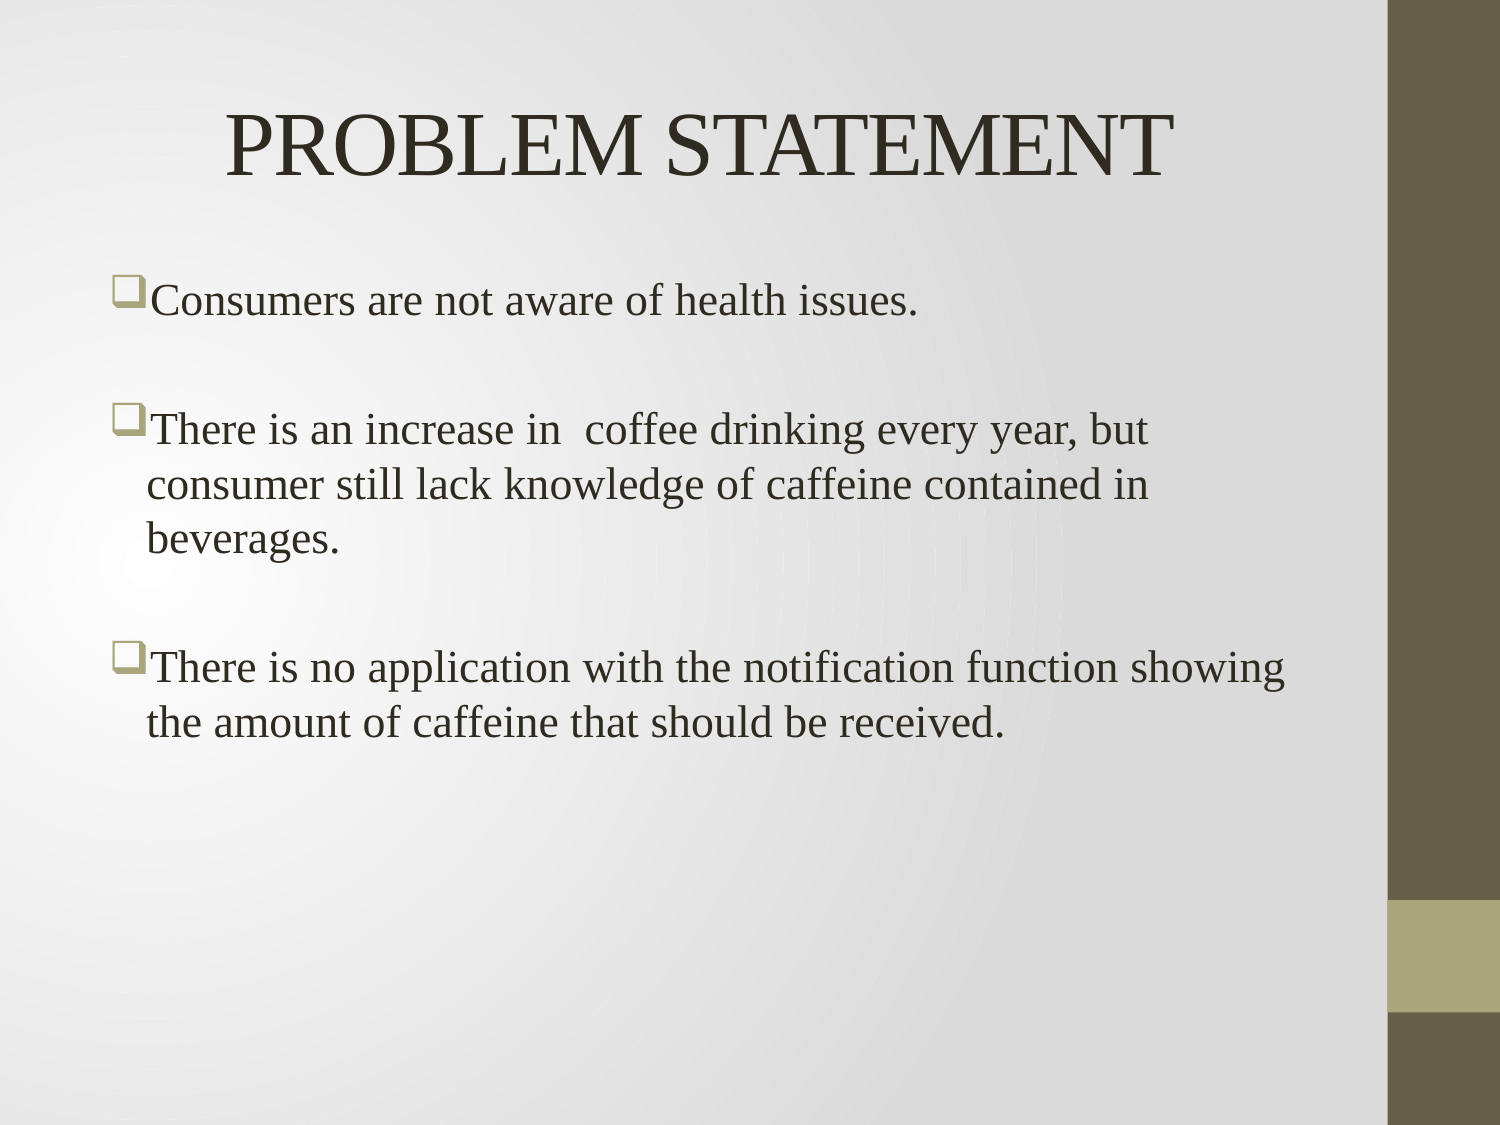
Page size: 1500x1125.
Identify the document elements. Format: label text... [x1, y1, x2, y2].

list Consumers are not aware of health issues. There is an increase in coffee drinking every year, but consumer still lack knowledge of caffeine contained in beverages. There is no application with the notification function showing the amount of caffeine that should be received. [75, 262, 1325, 1050]
title PROBLEM STATEMENT [75, 45, 1325, 233]
